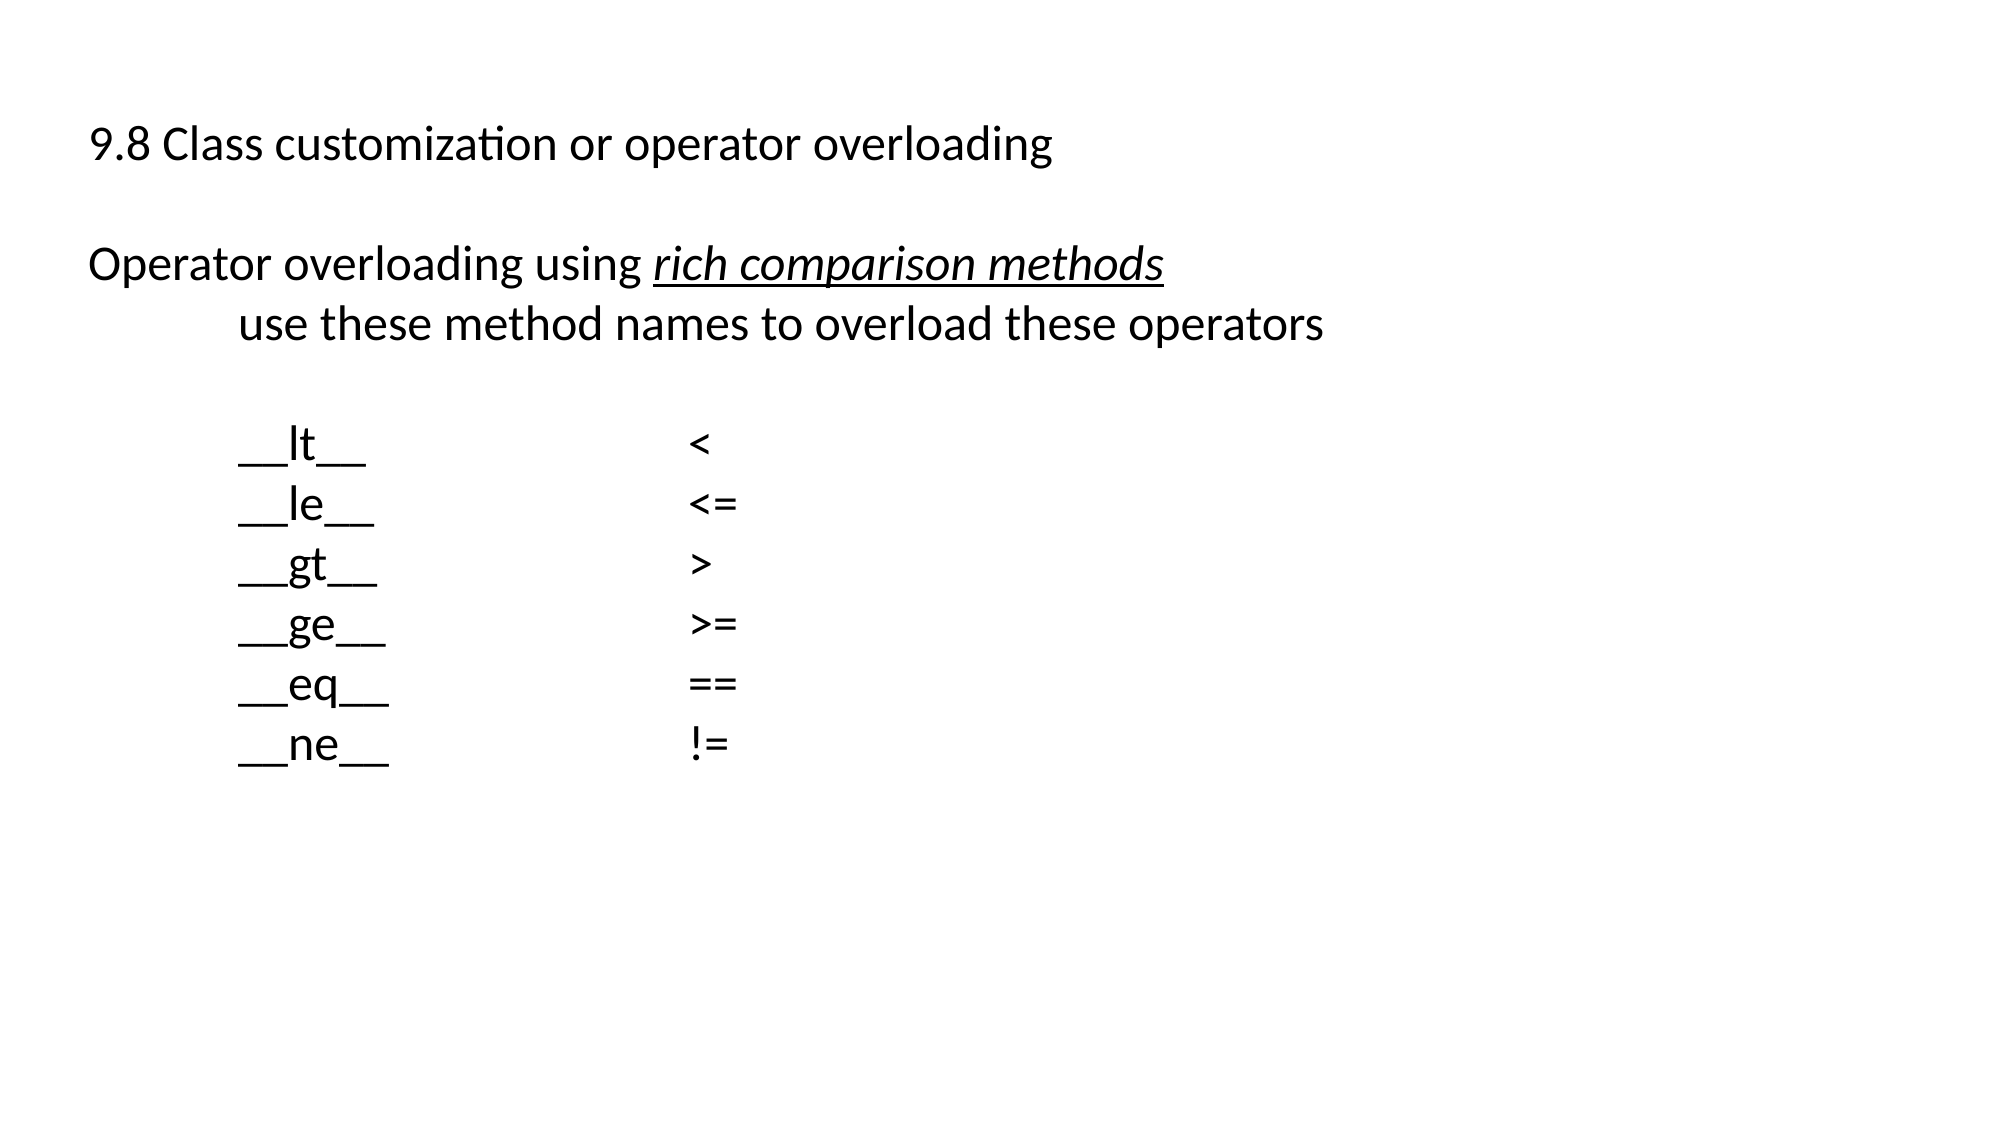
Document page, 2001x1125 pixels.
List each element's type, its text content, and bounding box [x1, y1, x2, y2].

text_box 9.8 Class customization or operator overloading Operator overloading using rich comparison methods use these method names to overload these operators __lt__ < __le__ <= __gt__ > __ge__ >= __eq__ == __ne__ != [73, 103, 1944, 778]
